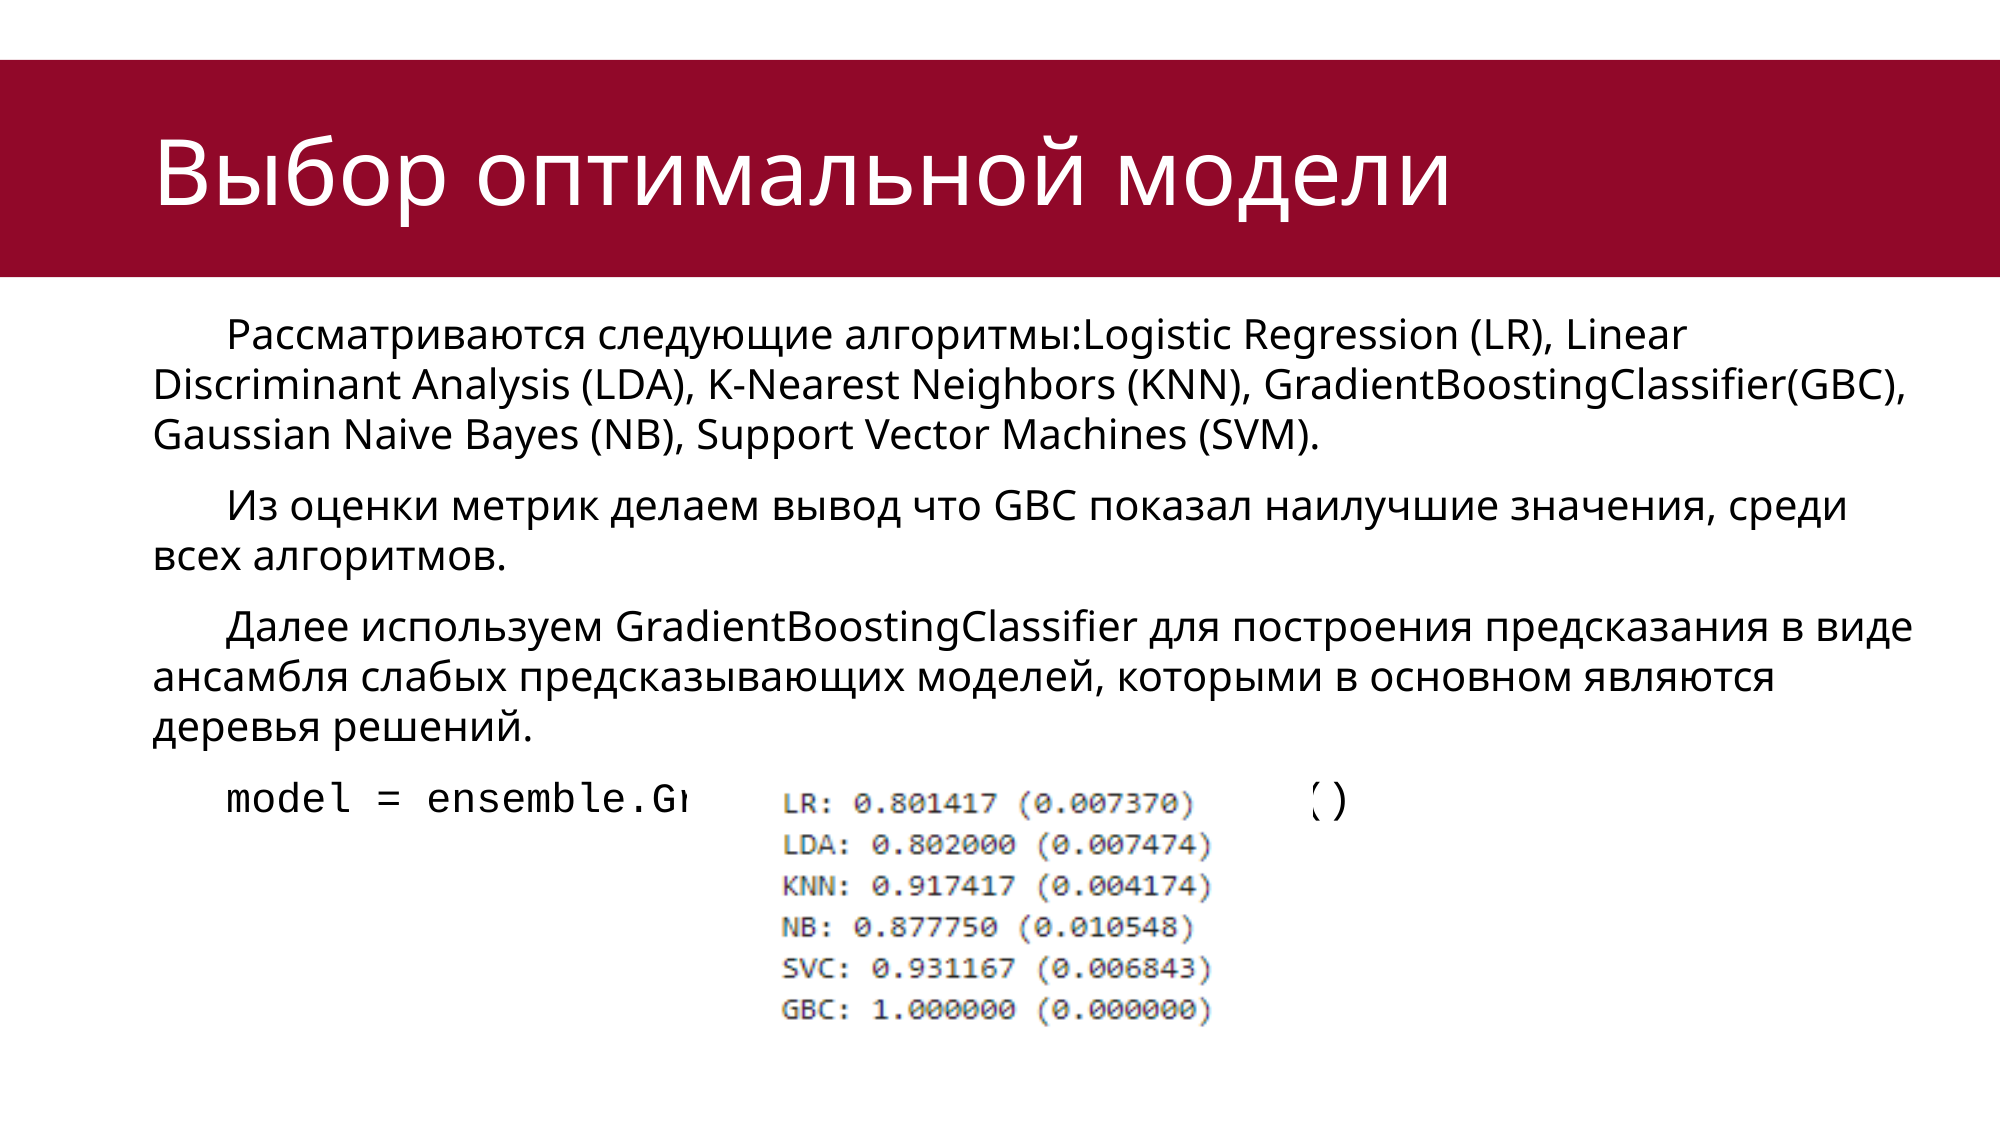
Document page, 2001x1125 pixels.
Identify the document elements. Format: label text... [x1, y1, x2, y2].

text_box Рассматриваются следующие алгоритмы:Logistic Regression (LR), Linear Discriminant Analysis (LDA), K-Nearest Neighbors (KNN), GradientBoostingClassifier(GBC), Gaussian Naive Bayes (NB), Support Vector Machines (SVM). Из оценки метрик делаем вывод что GBC показал наилучшие значения, среди всех алгоритмов. Далее используем GradientBoostingClassifier для построения предсказания в виде ансамбля слабых предсказывающих моделей, которыми в основном являются деревья решений. model = ensemble.GradientBoostingClassifier() [137, 299, 1961, 1100]
title Выбор оптимальной модели [137, 59, 1863, 278]
picture [687, 770, 1313, 1044]
